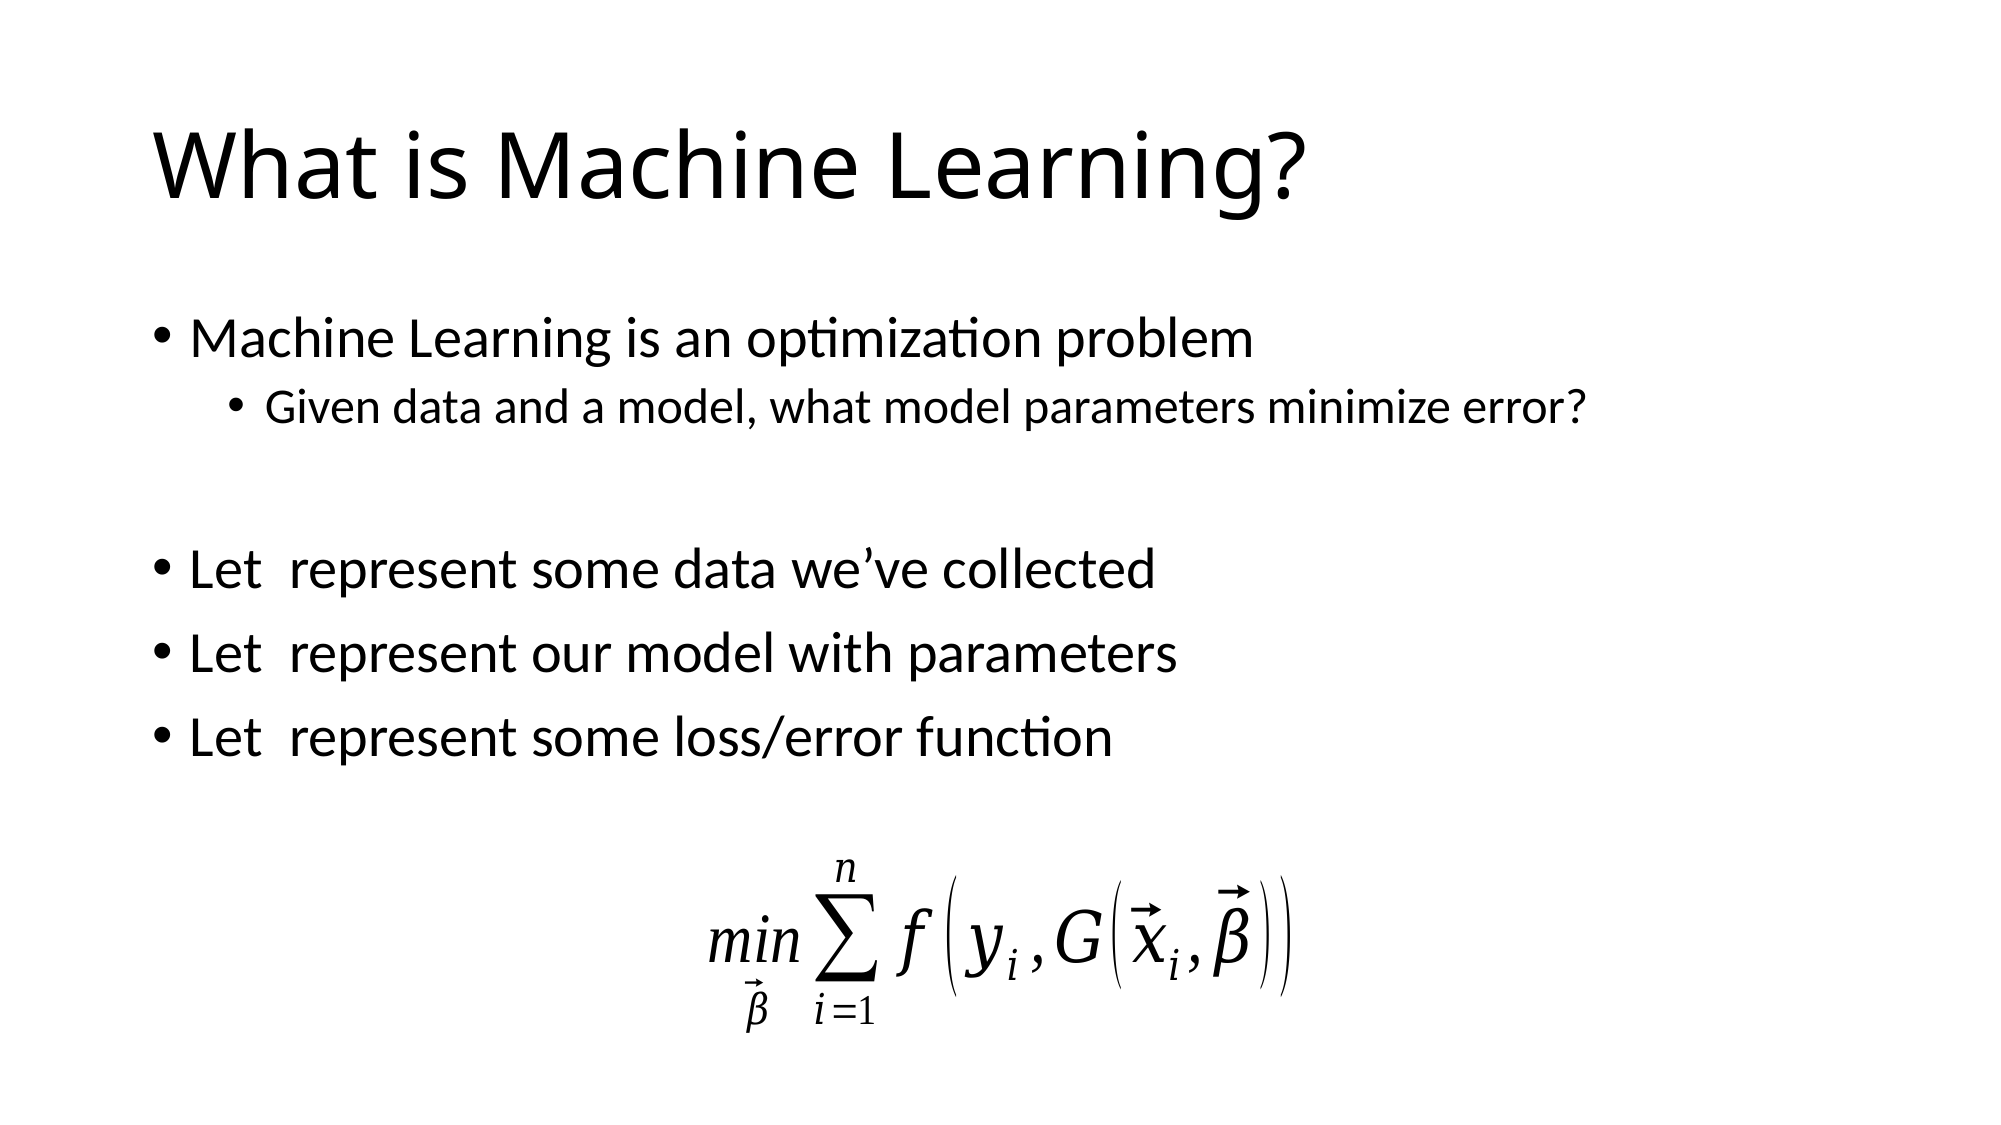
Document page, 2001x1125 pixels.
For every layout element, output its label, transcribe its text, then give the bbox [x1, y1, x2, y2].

title What is Machine Learning? [137, 59, 1863, 278]
